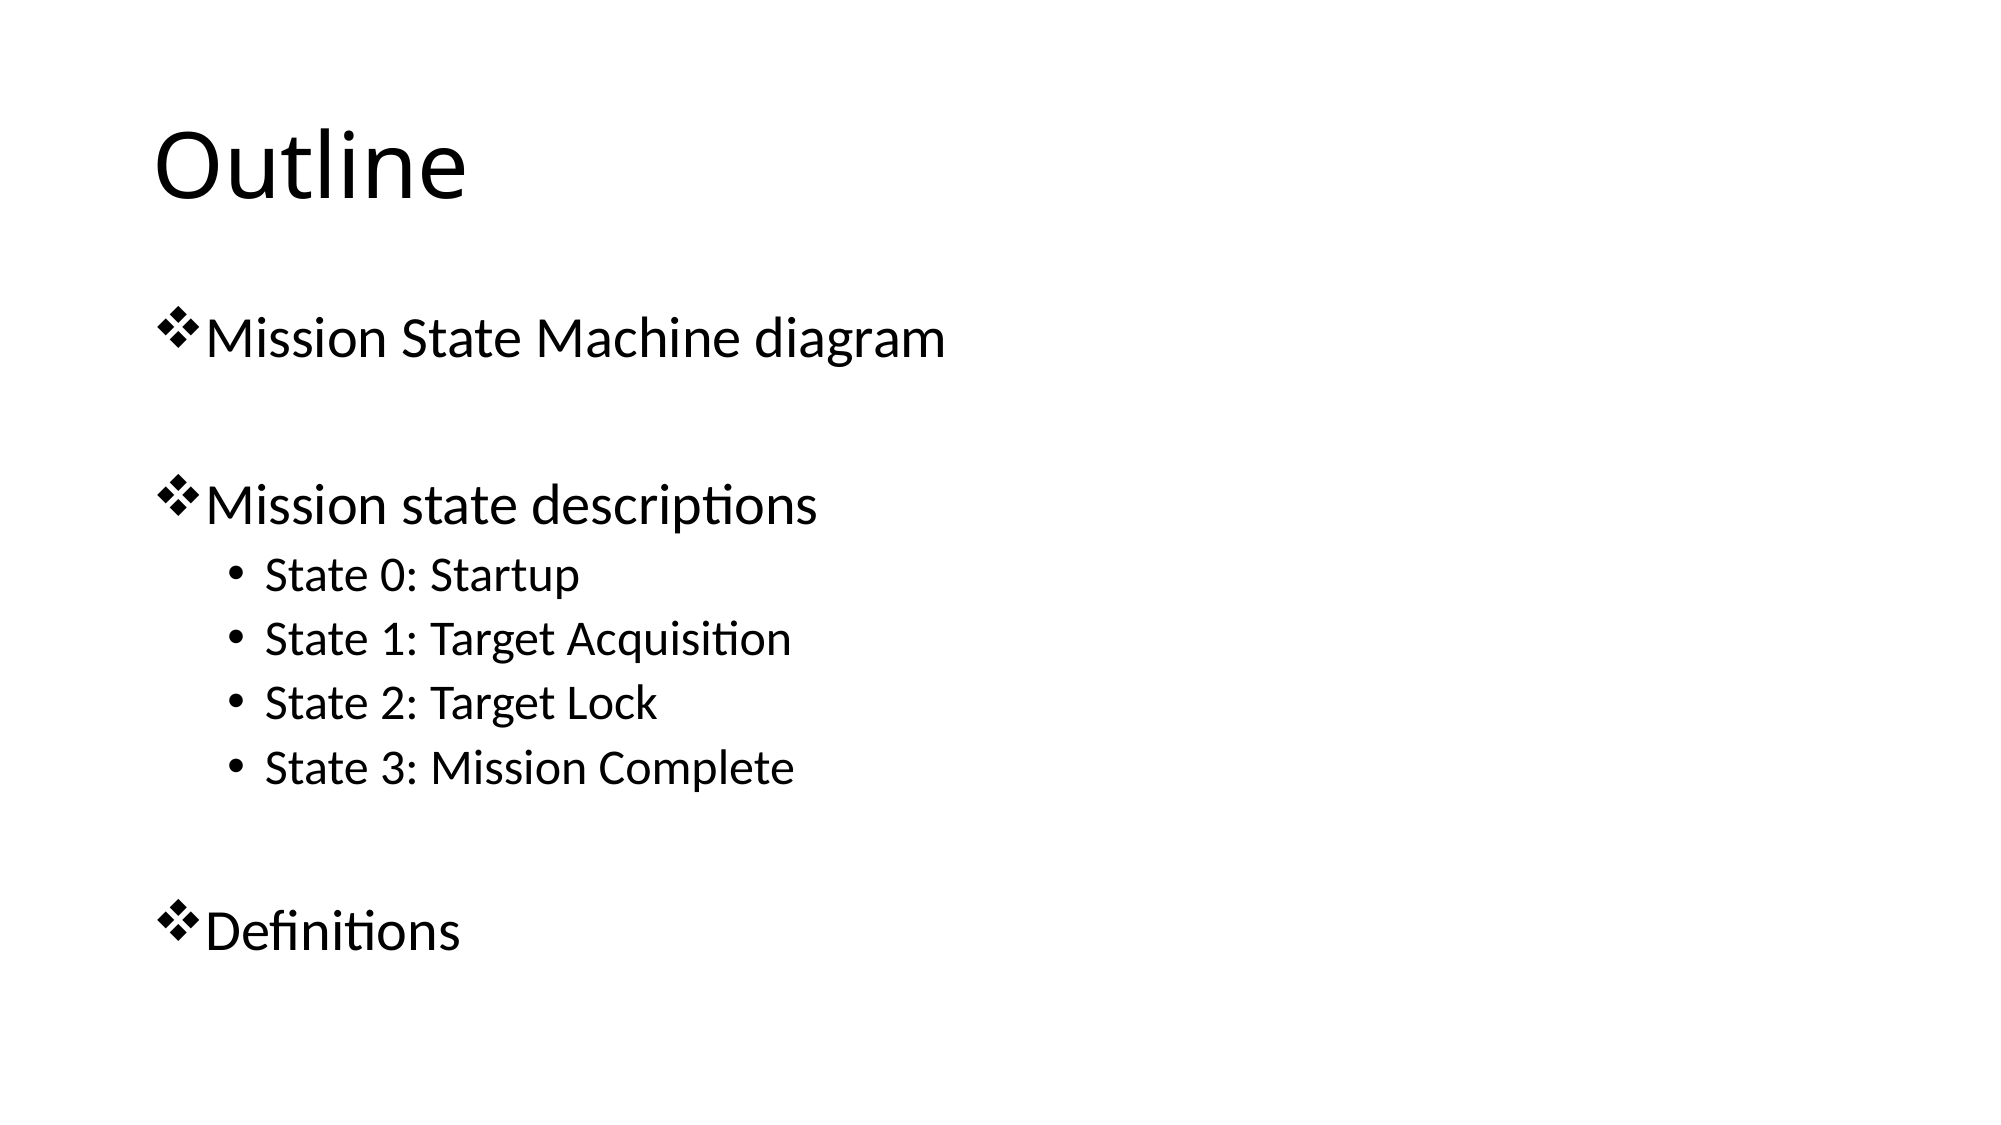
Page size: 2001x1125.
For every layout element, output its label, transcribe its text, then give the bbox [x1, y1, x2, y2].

title Outline [137, 59, 1863, 278]
list Mission State Machine diagram Mission state descriptions State 0: Startup State 1: Target Acquisition State 2: Target Lock State 3: Mission Complete Definitions [137, 299, 1863, 1014]
